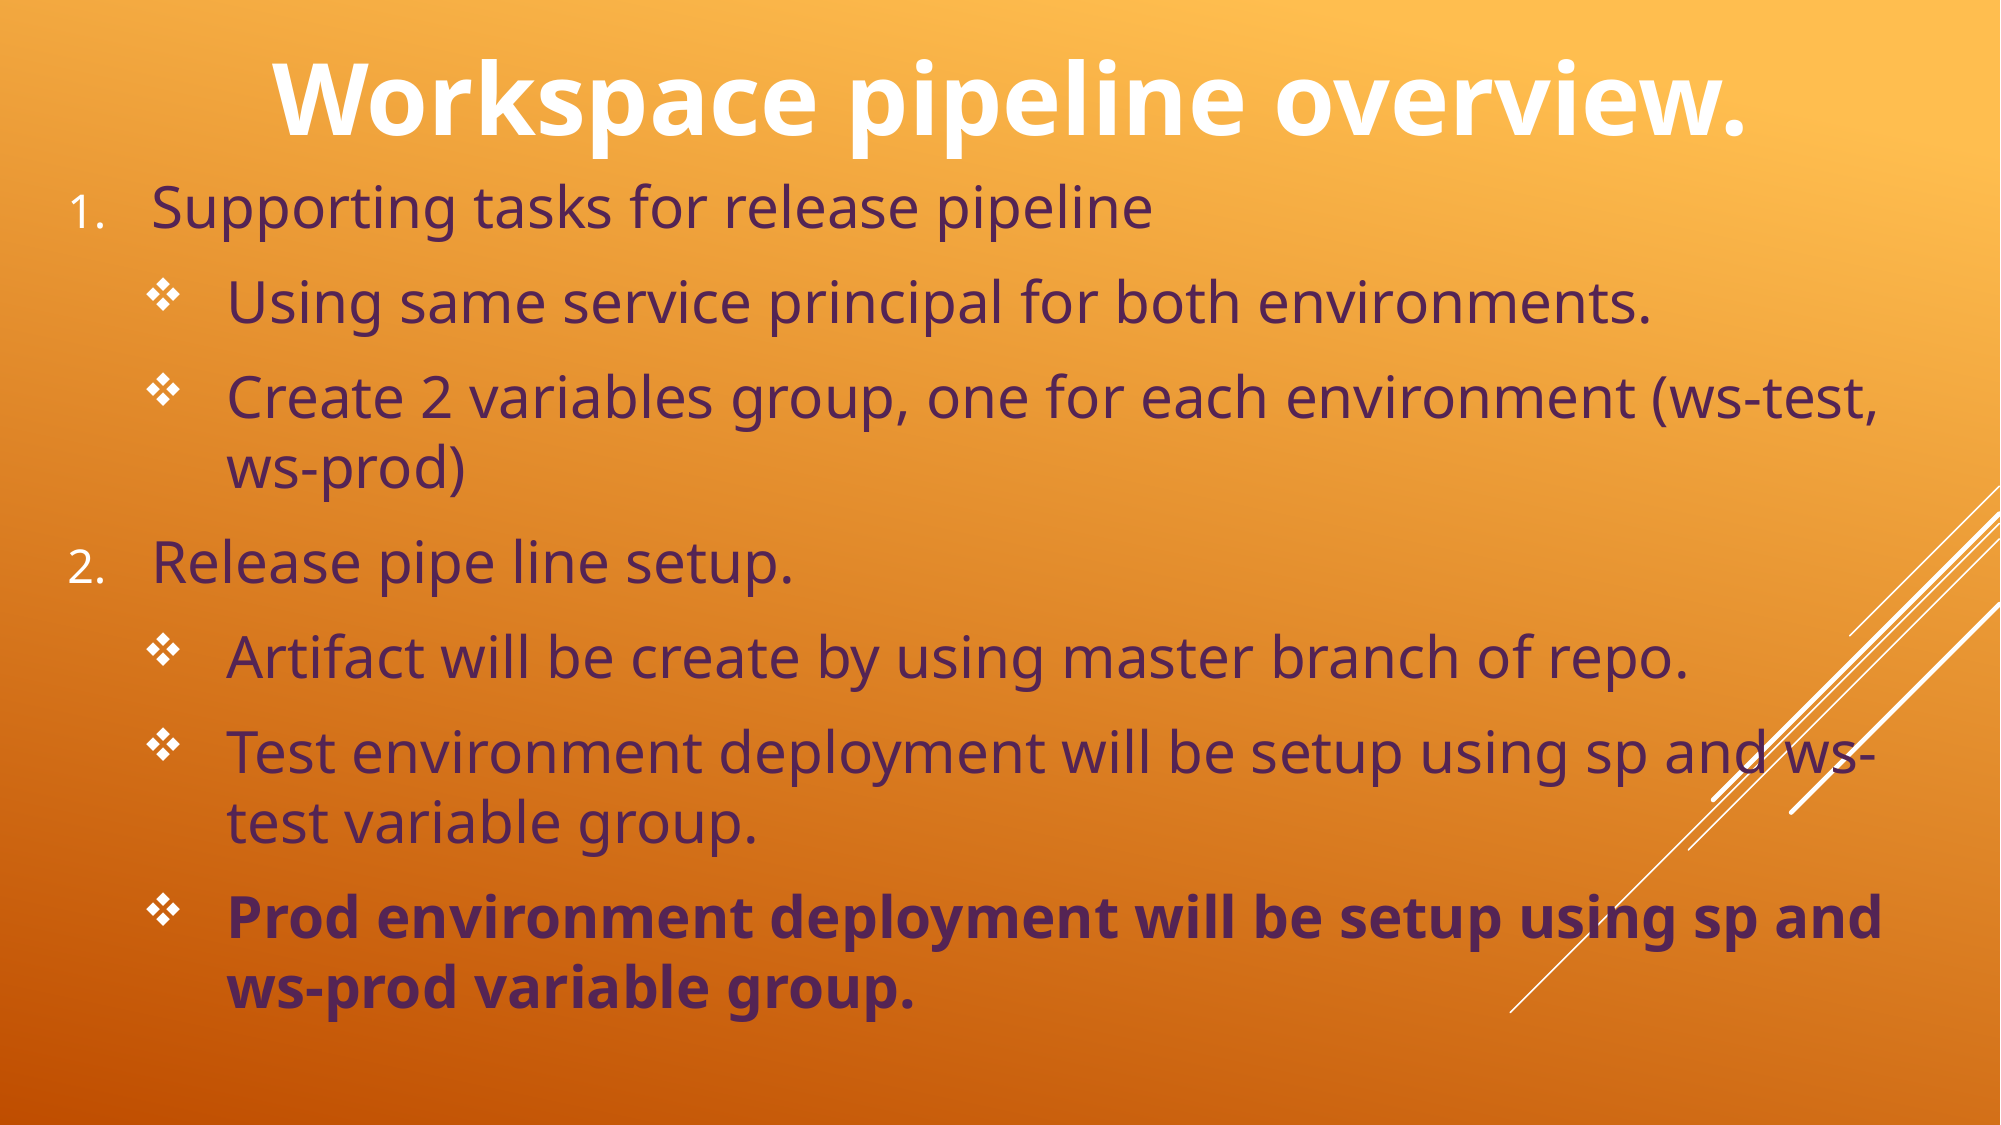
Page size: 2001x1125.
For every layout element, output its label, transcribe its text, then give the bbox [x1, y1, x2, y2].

list Supporting tasks for release pipeline Using same service principal for both environments. Create 2 variables group, one for each environment (ws-test, ws-prod) Release pipe line setup. Artifact will be create by using master branch of repo. Test environment deployment will be setup using sp and ws-test variable group. Prod environment deployment will be setup using sp and ws-prod variable group. [52, 162, 1930, 1060]
title Workspace pipeline overview. [112, 24, 1910, 162]
text_box [973, 162, 1930, 1032]
